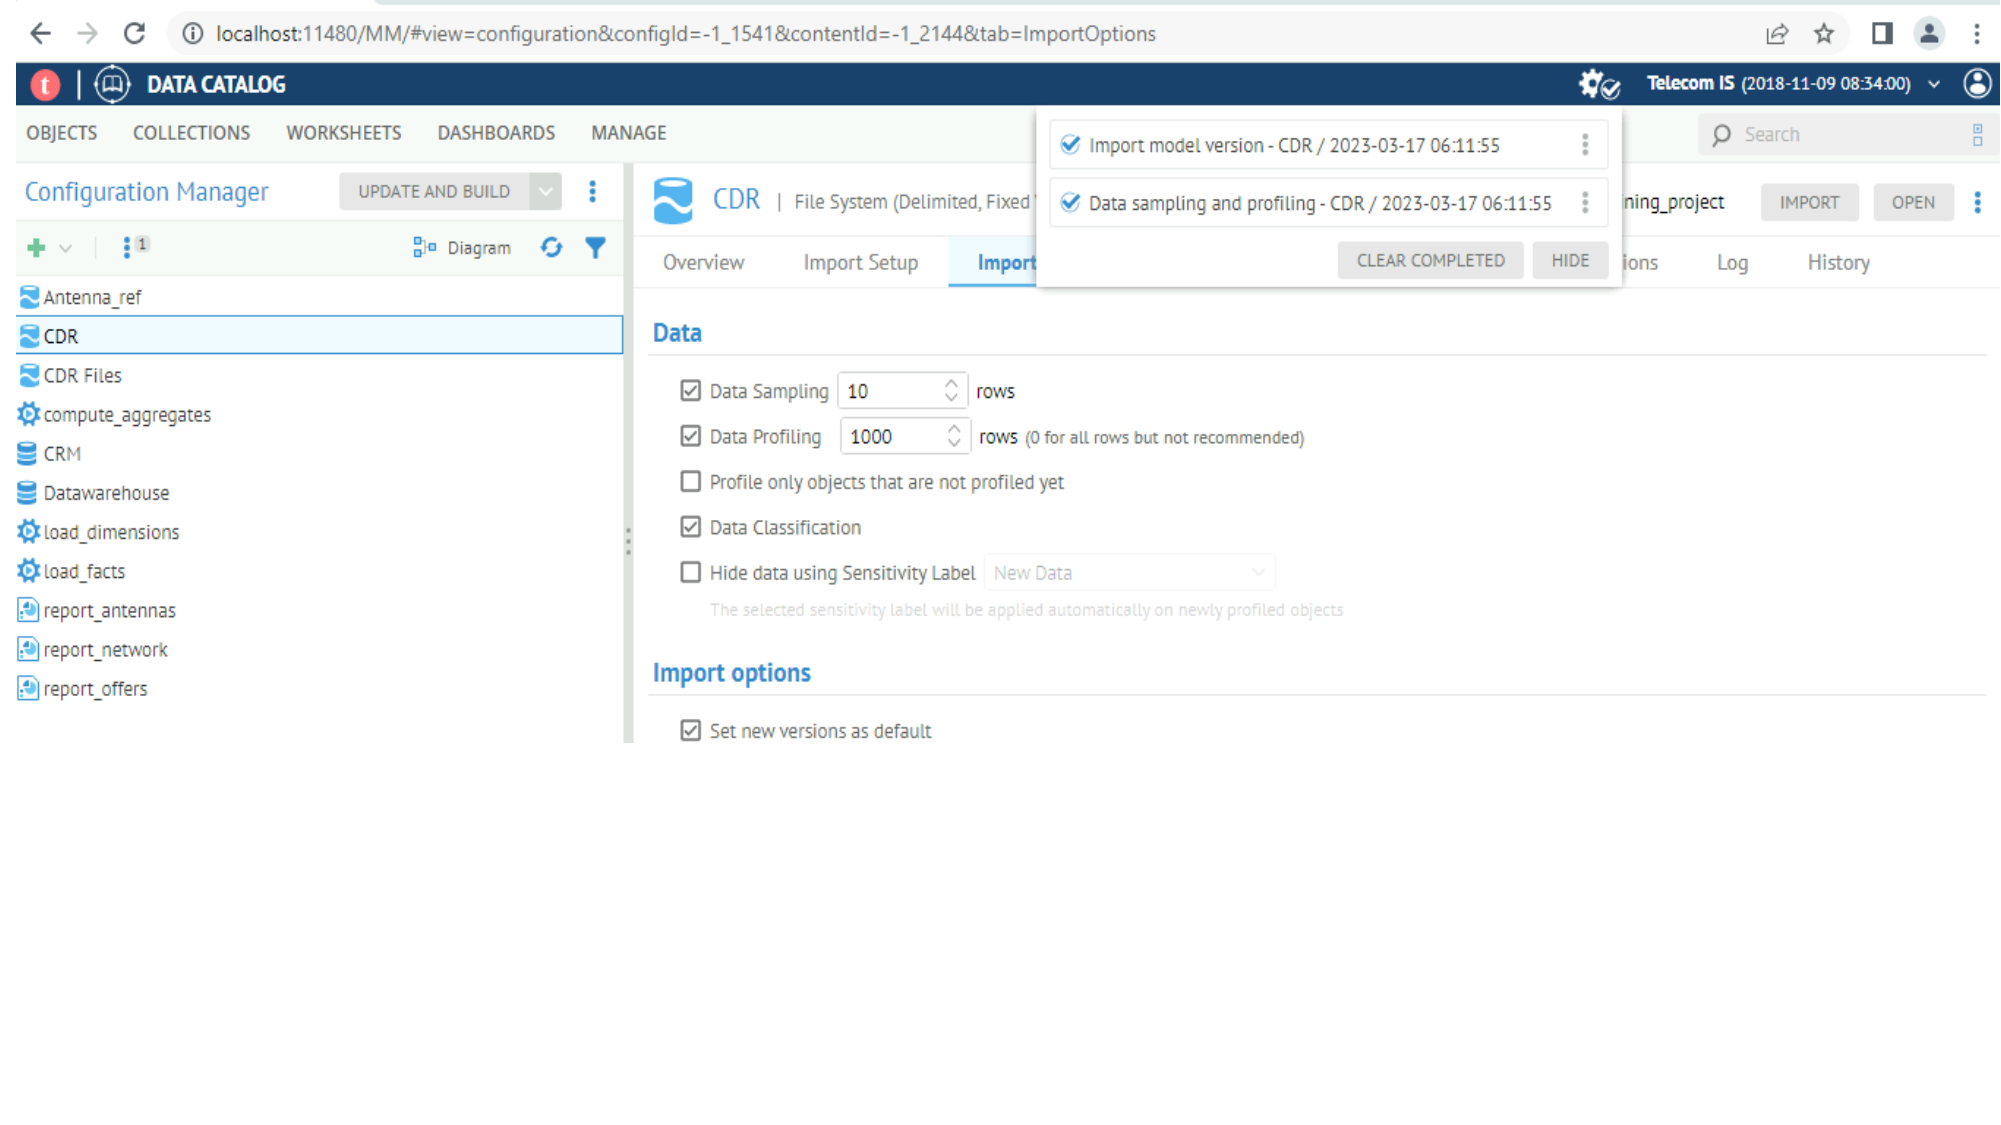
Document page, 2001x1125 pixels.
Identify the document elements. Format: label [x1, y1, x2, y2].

picture [16, 0, 2000, 743]
